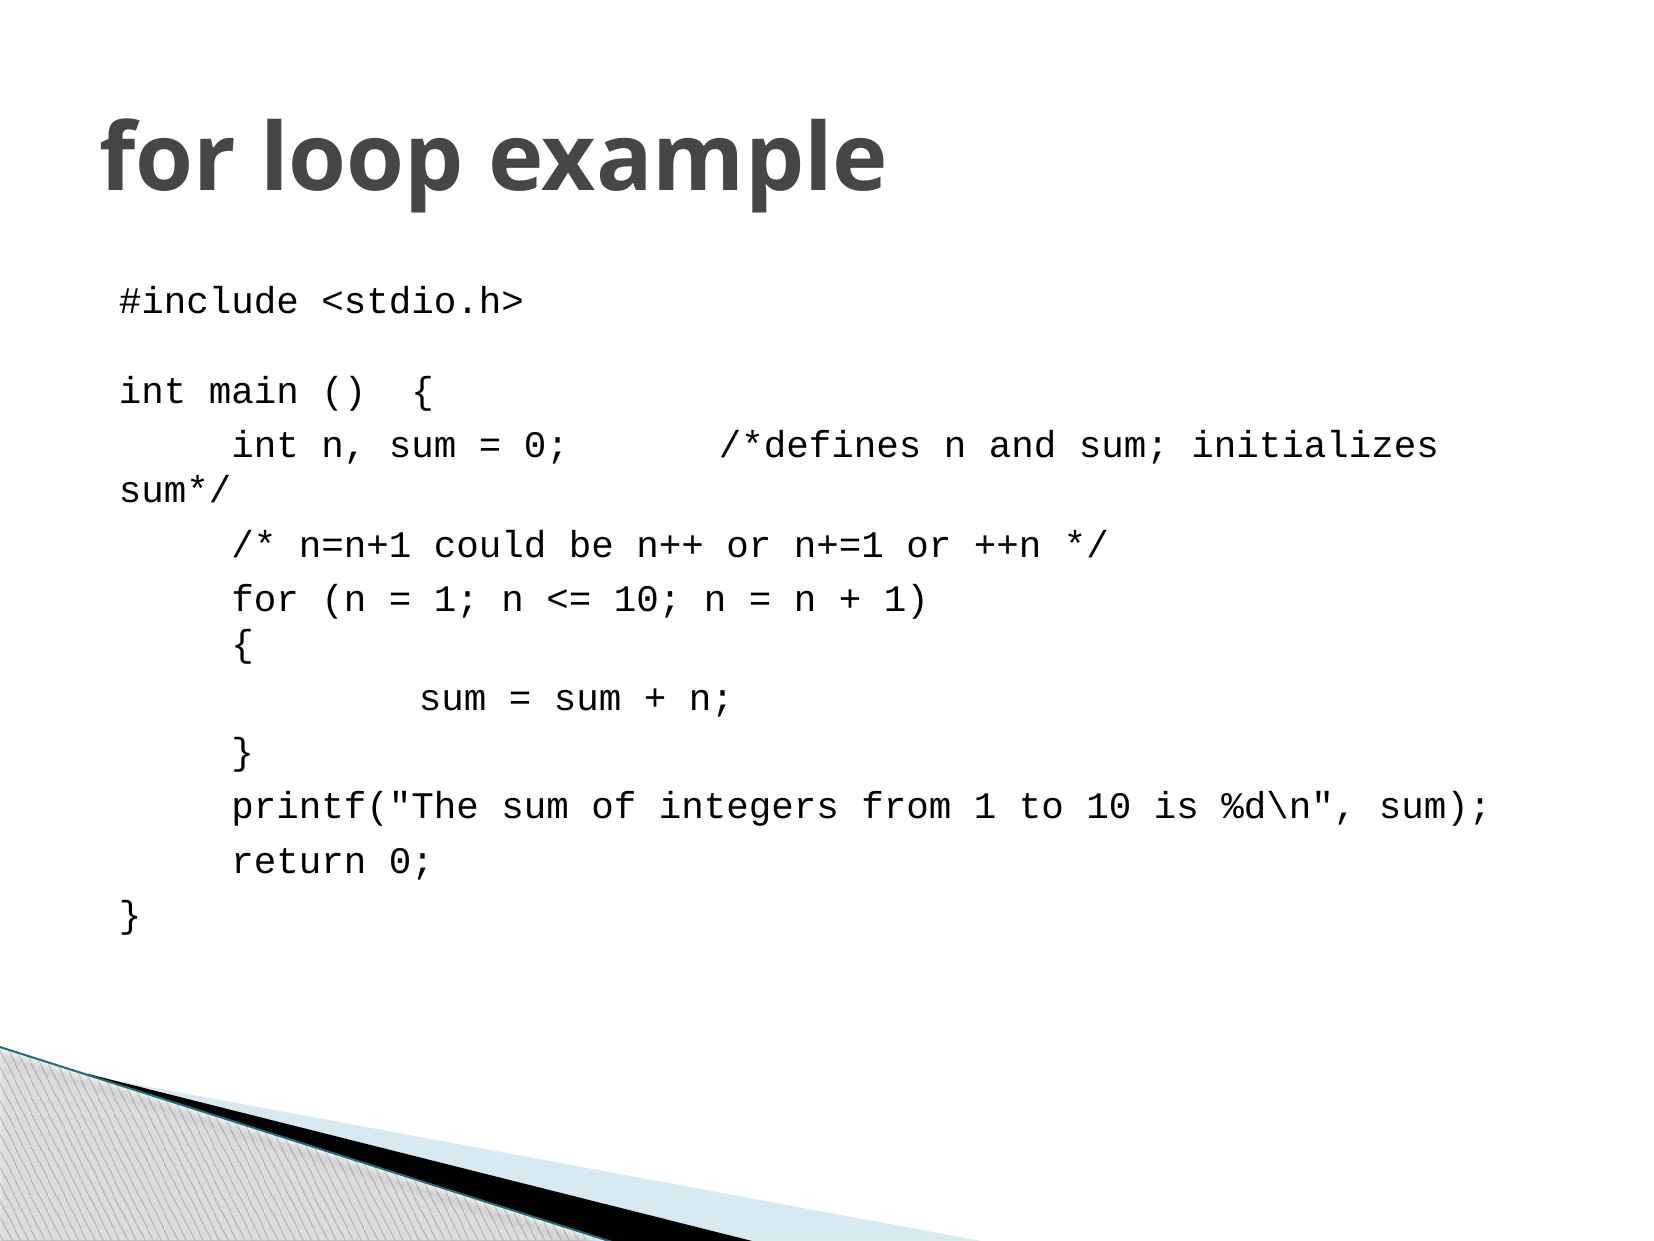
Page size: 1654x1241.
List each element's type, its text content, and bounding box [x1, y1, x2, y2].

list #include <stdio.h> int main () { int n, sum = 0; /*defines n and sum; initializes sum*/ /* n=n+1 could be n++ or n+=1 or ++n */ for (n = 1; n <= 10; n = n + 1) { sum = sum + n; } printf("The sum of integers from 1 to 10 is %d\n", sum); return 0; } [82, 267, 1571, 1087]
title for loop example [82, 49, 1571, 257]
